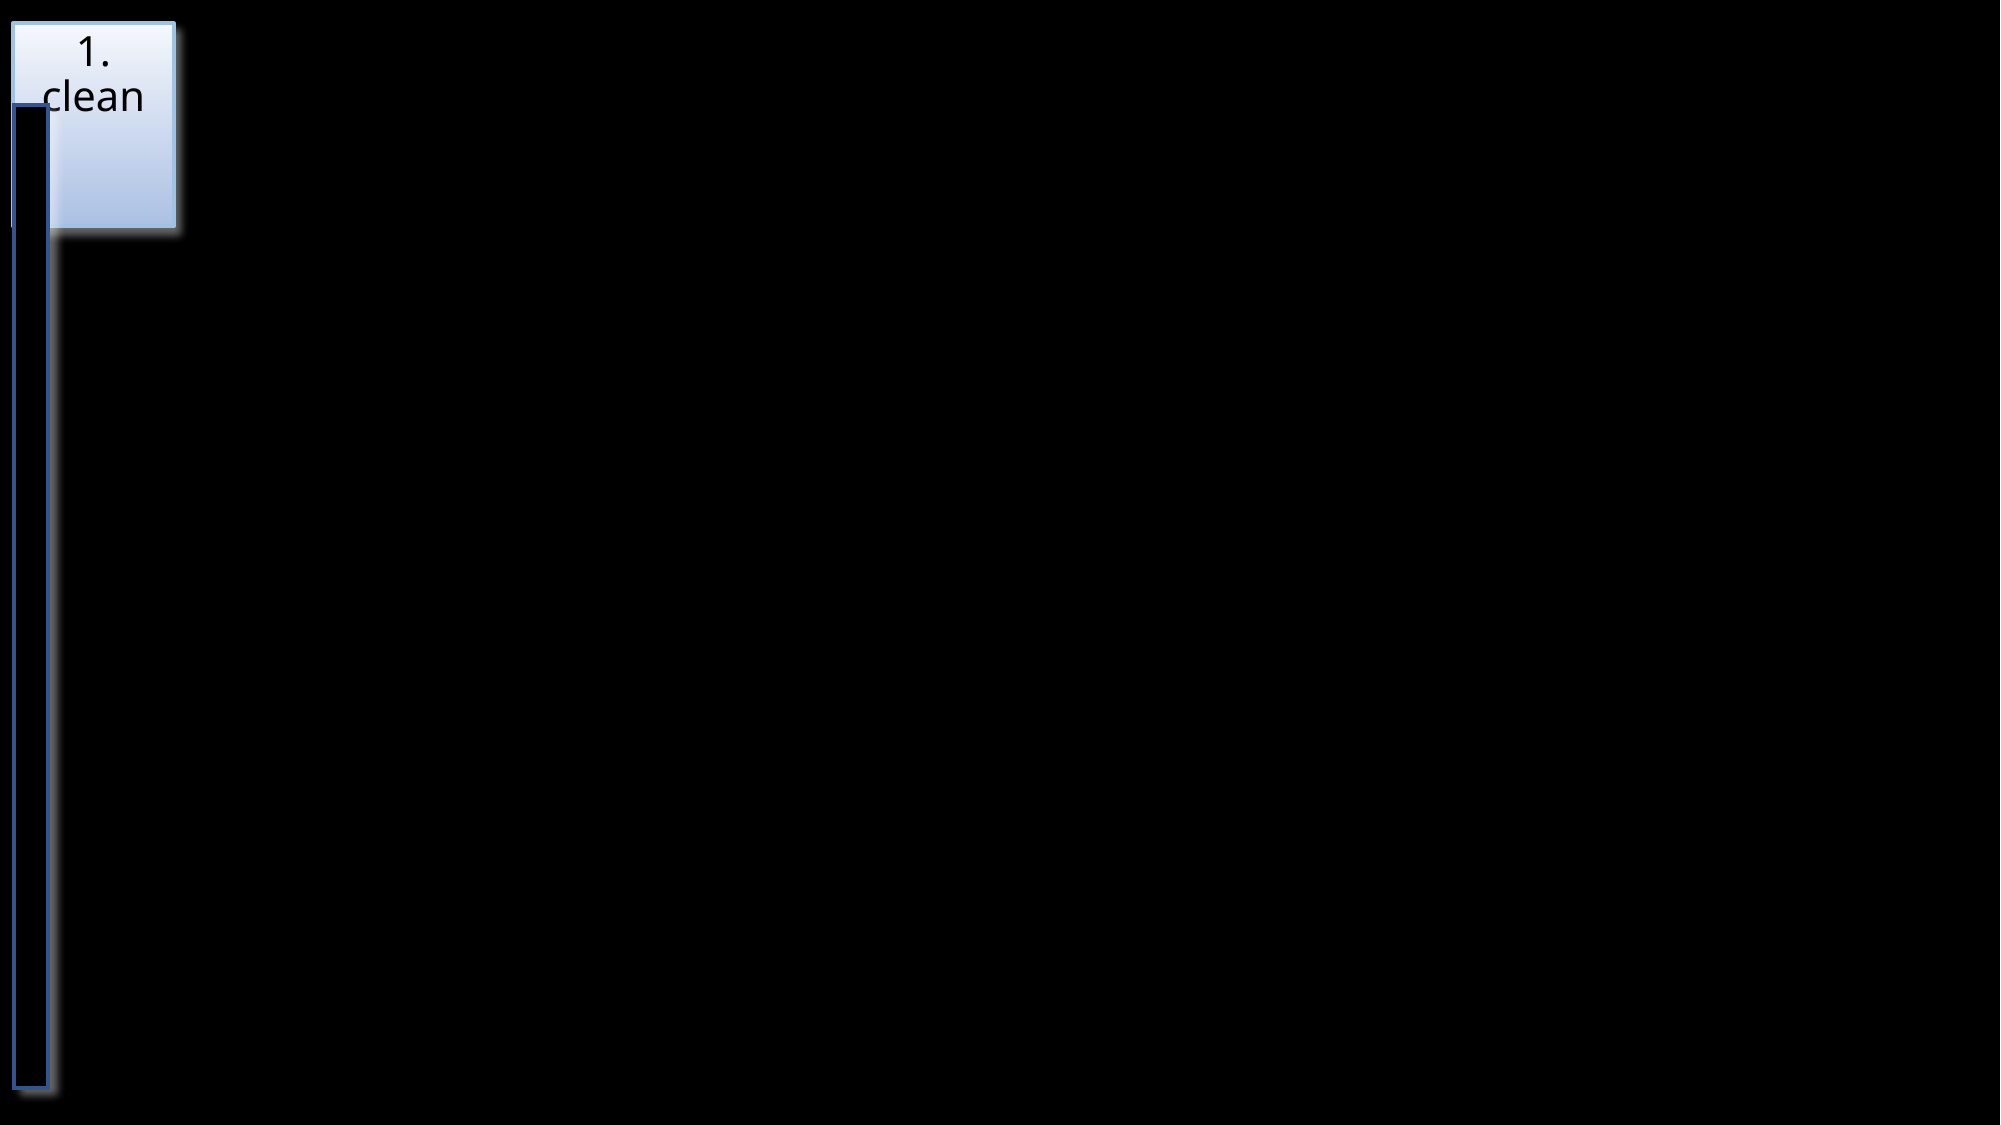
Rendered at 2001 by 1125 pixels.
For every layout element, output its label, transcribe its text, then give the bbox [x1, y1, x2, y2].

text_box [49, 106, 61, 227]
text_box [14, 105, 49, 1088]
title 1. clean [13, 23, 174, 227]
